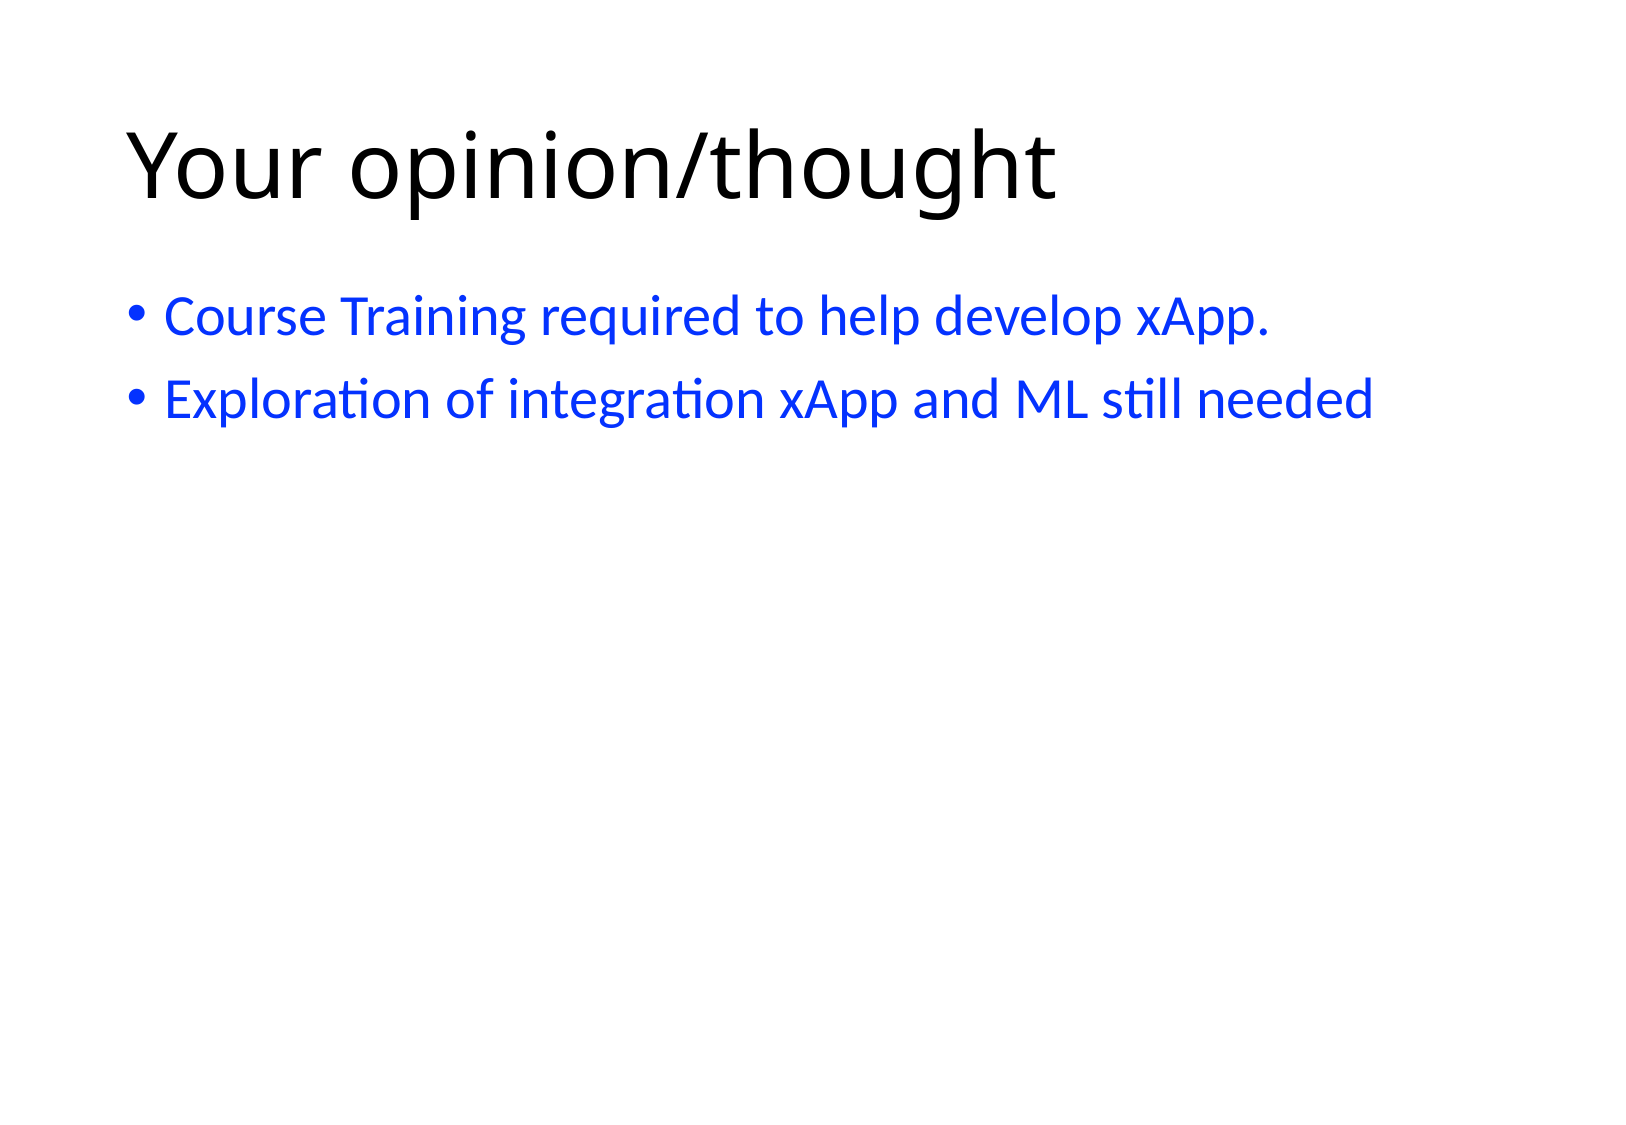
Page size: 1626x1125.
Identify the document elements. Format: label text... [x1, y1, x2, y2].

list Course Training required to help develop xApp. Exploration of integration xApp and ML still needed [111, 277, 1514, 1014]
title Your opinion/thought [111, 59, 1514, 277]
